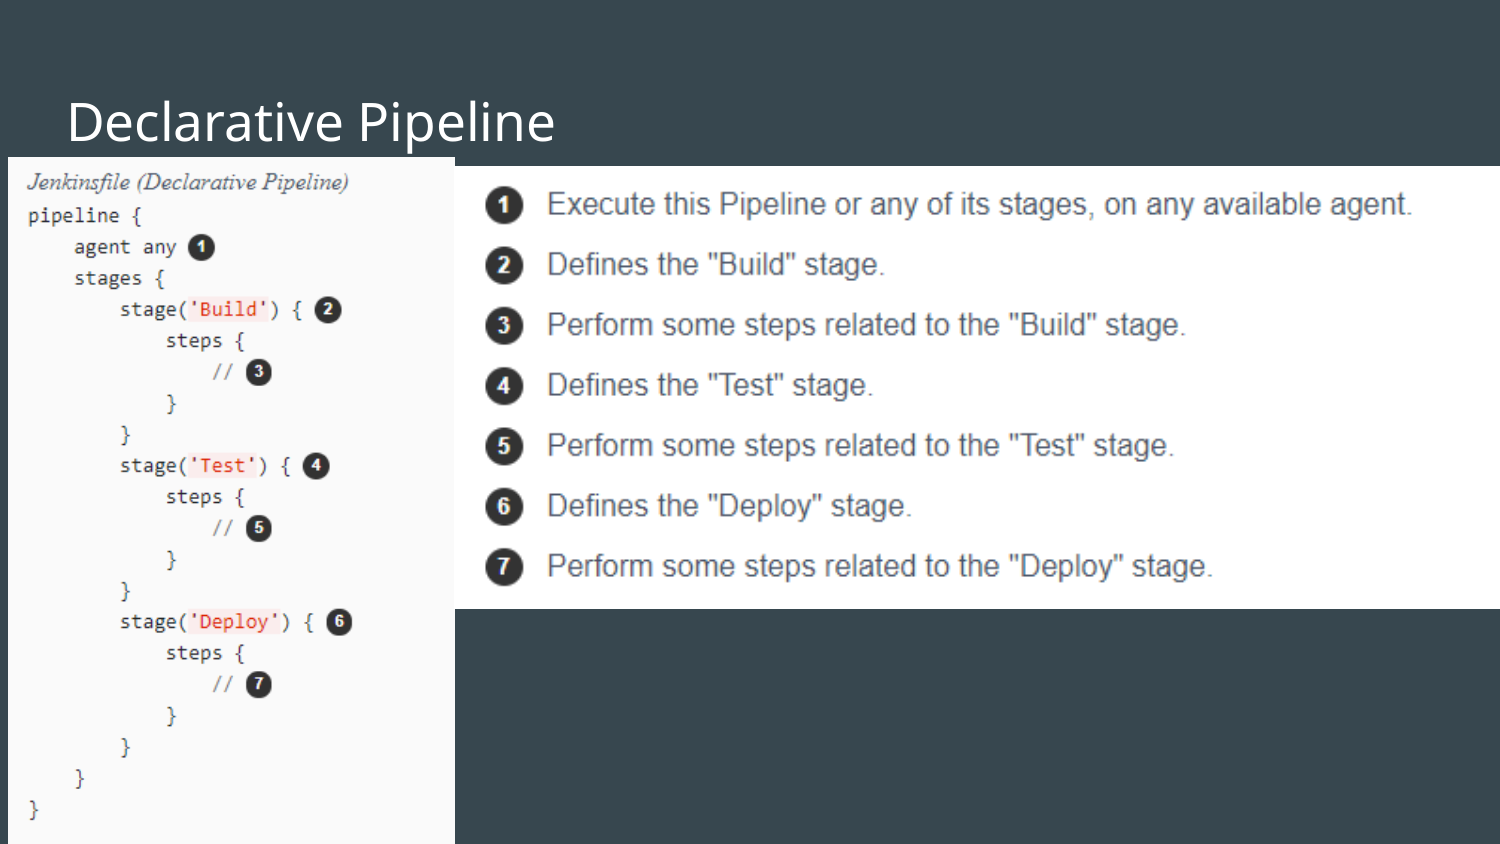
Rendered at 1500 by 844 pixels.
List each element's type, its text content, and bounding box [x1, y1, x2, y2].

picture [8, 156, 1500, 844]
title Declarative Pipeline [51, 72, 1449, 165]
